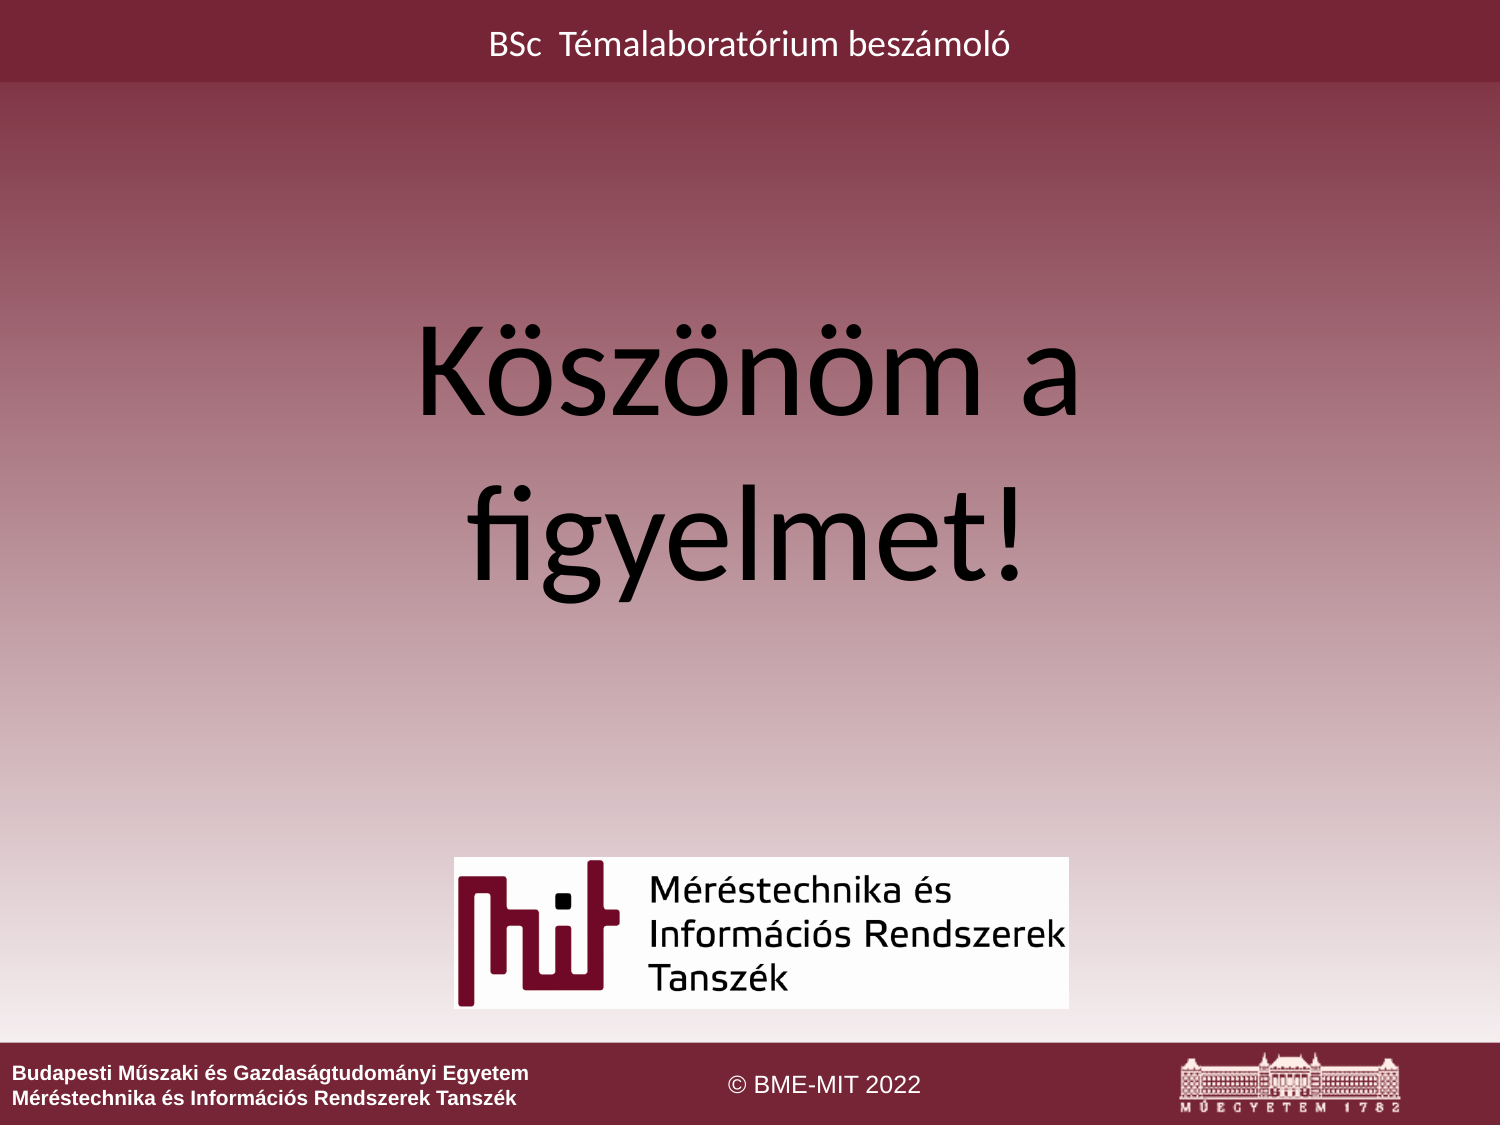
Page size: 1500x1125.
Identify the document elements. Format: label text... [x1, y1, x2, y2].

picture [454, 857, 1069, 1009]
title Köszönöm a figyelmet! [113, 439, 1387, 616]
picture [1175, 1051, 1407, 1117]
